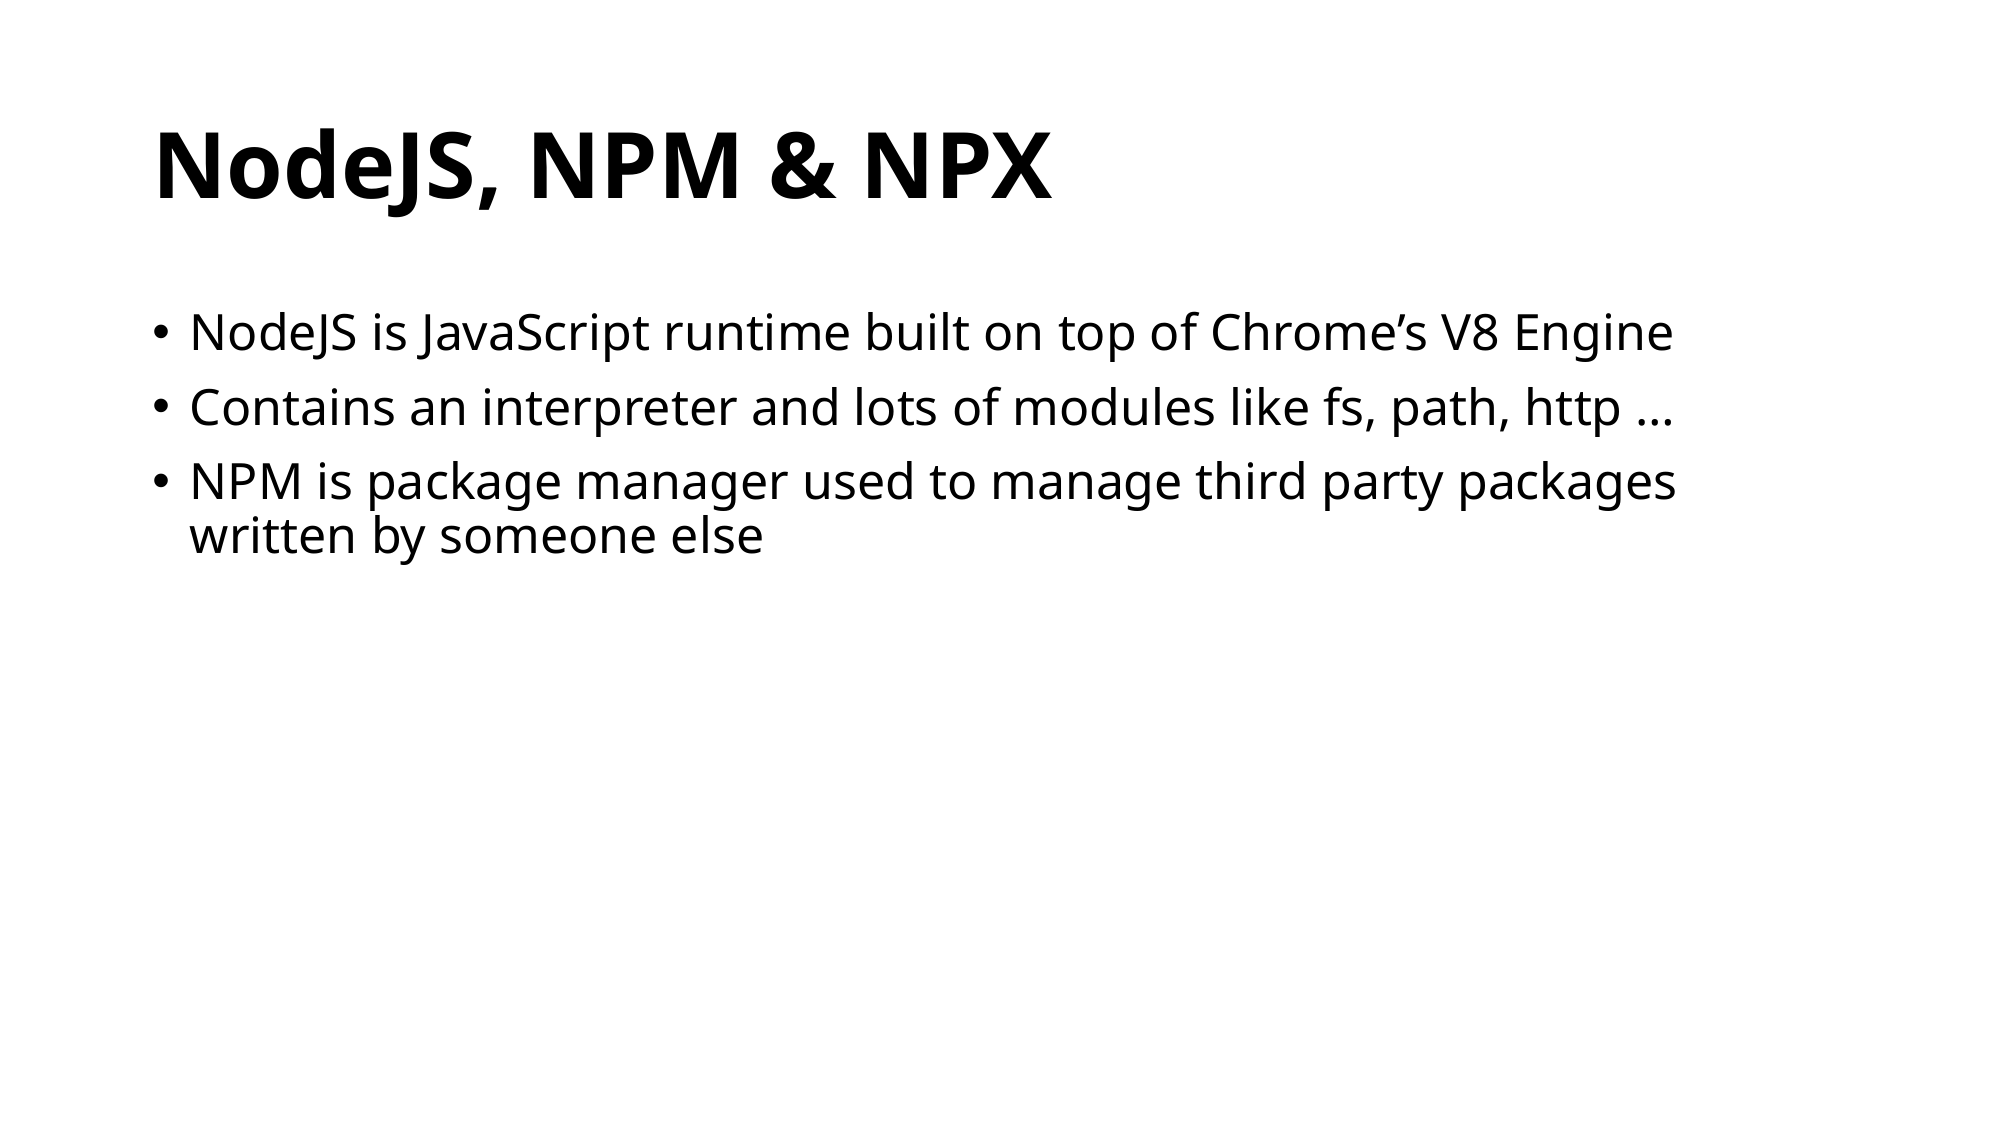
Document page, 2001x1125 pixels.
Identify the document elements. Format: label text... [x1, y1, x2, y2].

title NodeJS, NPM & NPX [137, 59, 1863, 278]
list NodeJS is JavaScript runtime built on top of Chrome’s V8 Engine Contains an interpreter and lots of modules like fs, path, http … NPM is package manager used to manage third party packages written by someone else [137, 299, 1863, 1014]
